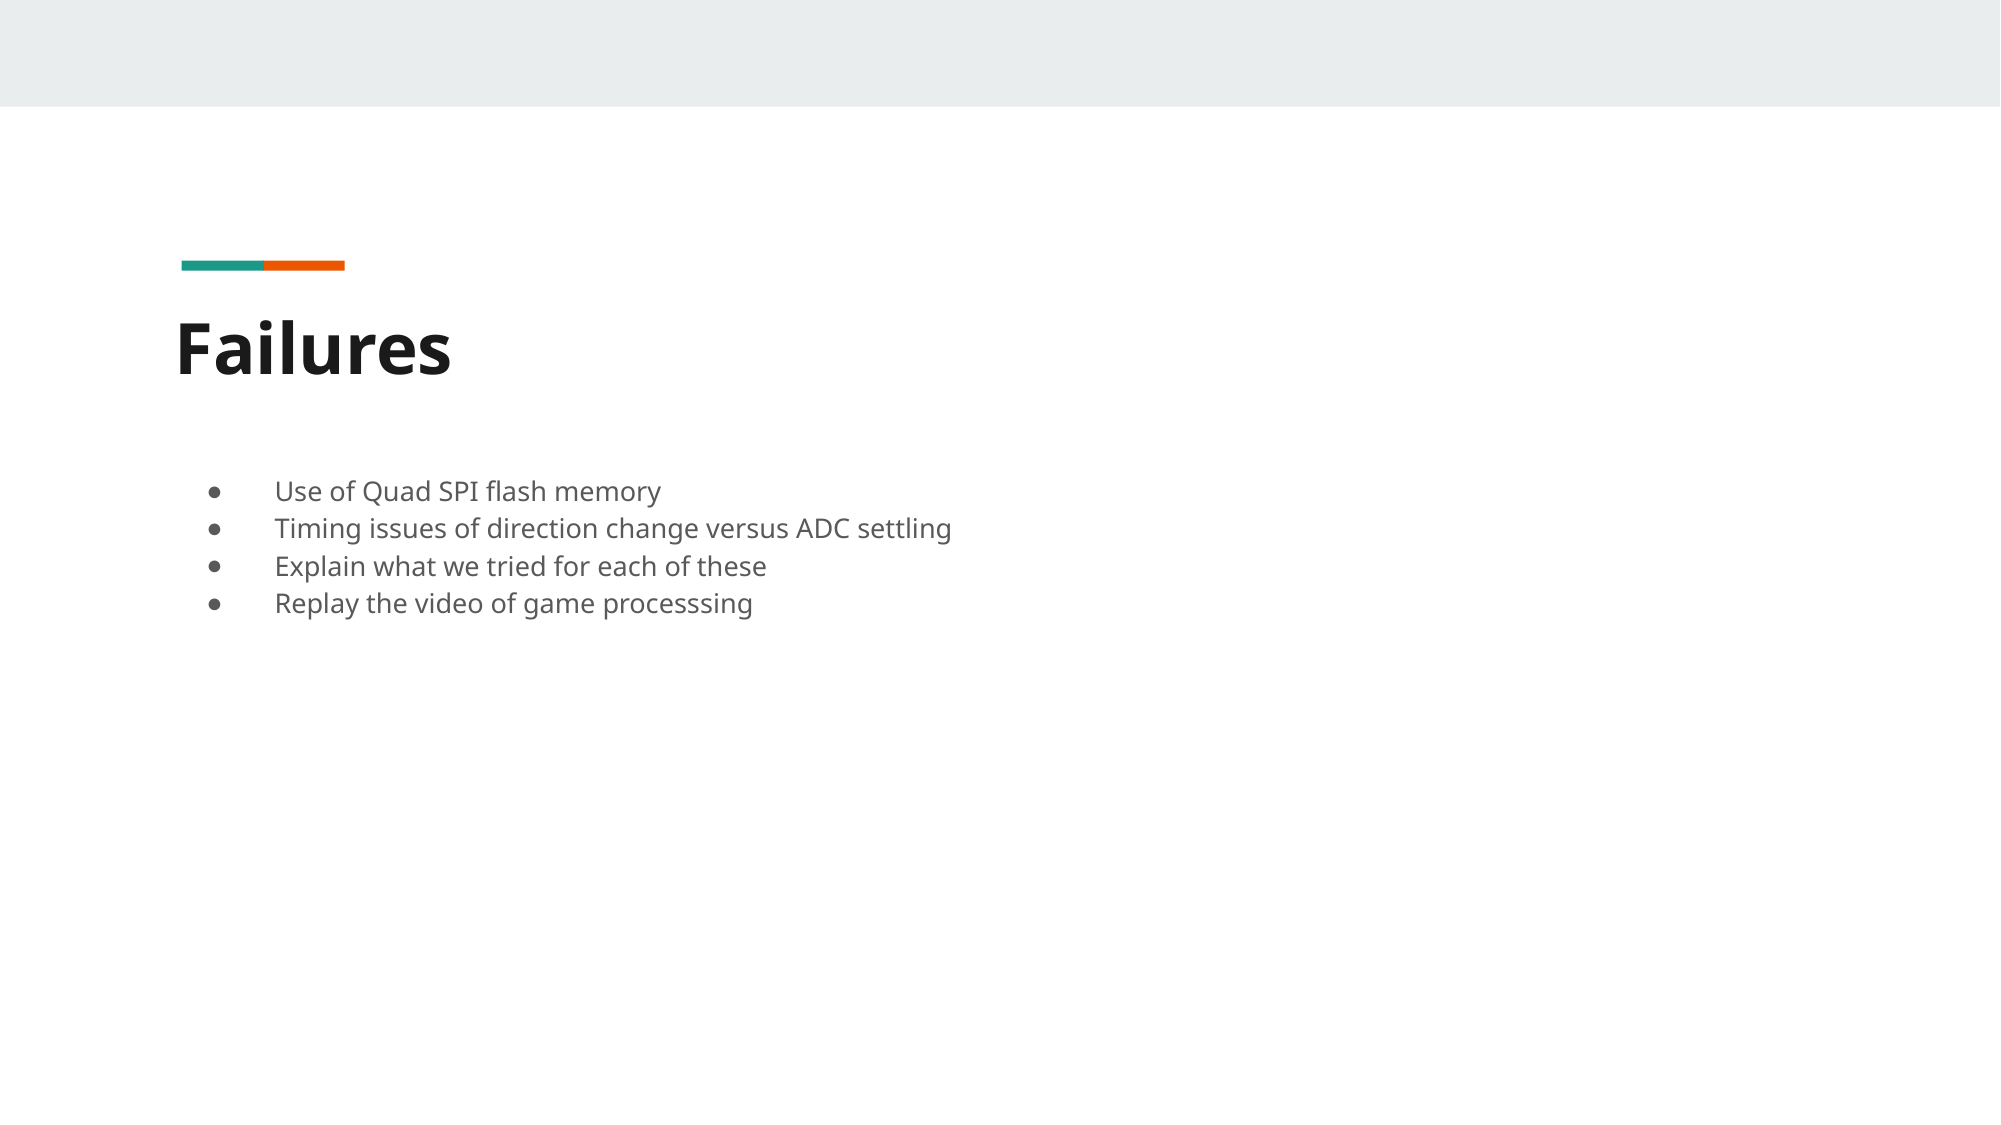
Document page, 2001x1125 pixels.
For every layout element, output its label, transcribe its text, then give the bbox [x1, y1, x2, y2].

list Use of Quad SPI flash memory Timing issues of direction change versus ADC settling Explain what we tried for each of these Replay the video of game processsing [159, 454, 1842, 950]
title Failures [159, 287, 1842, 406]
